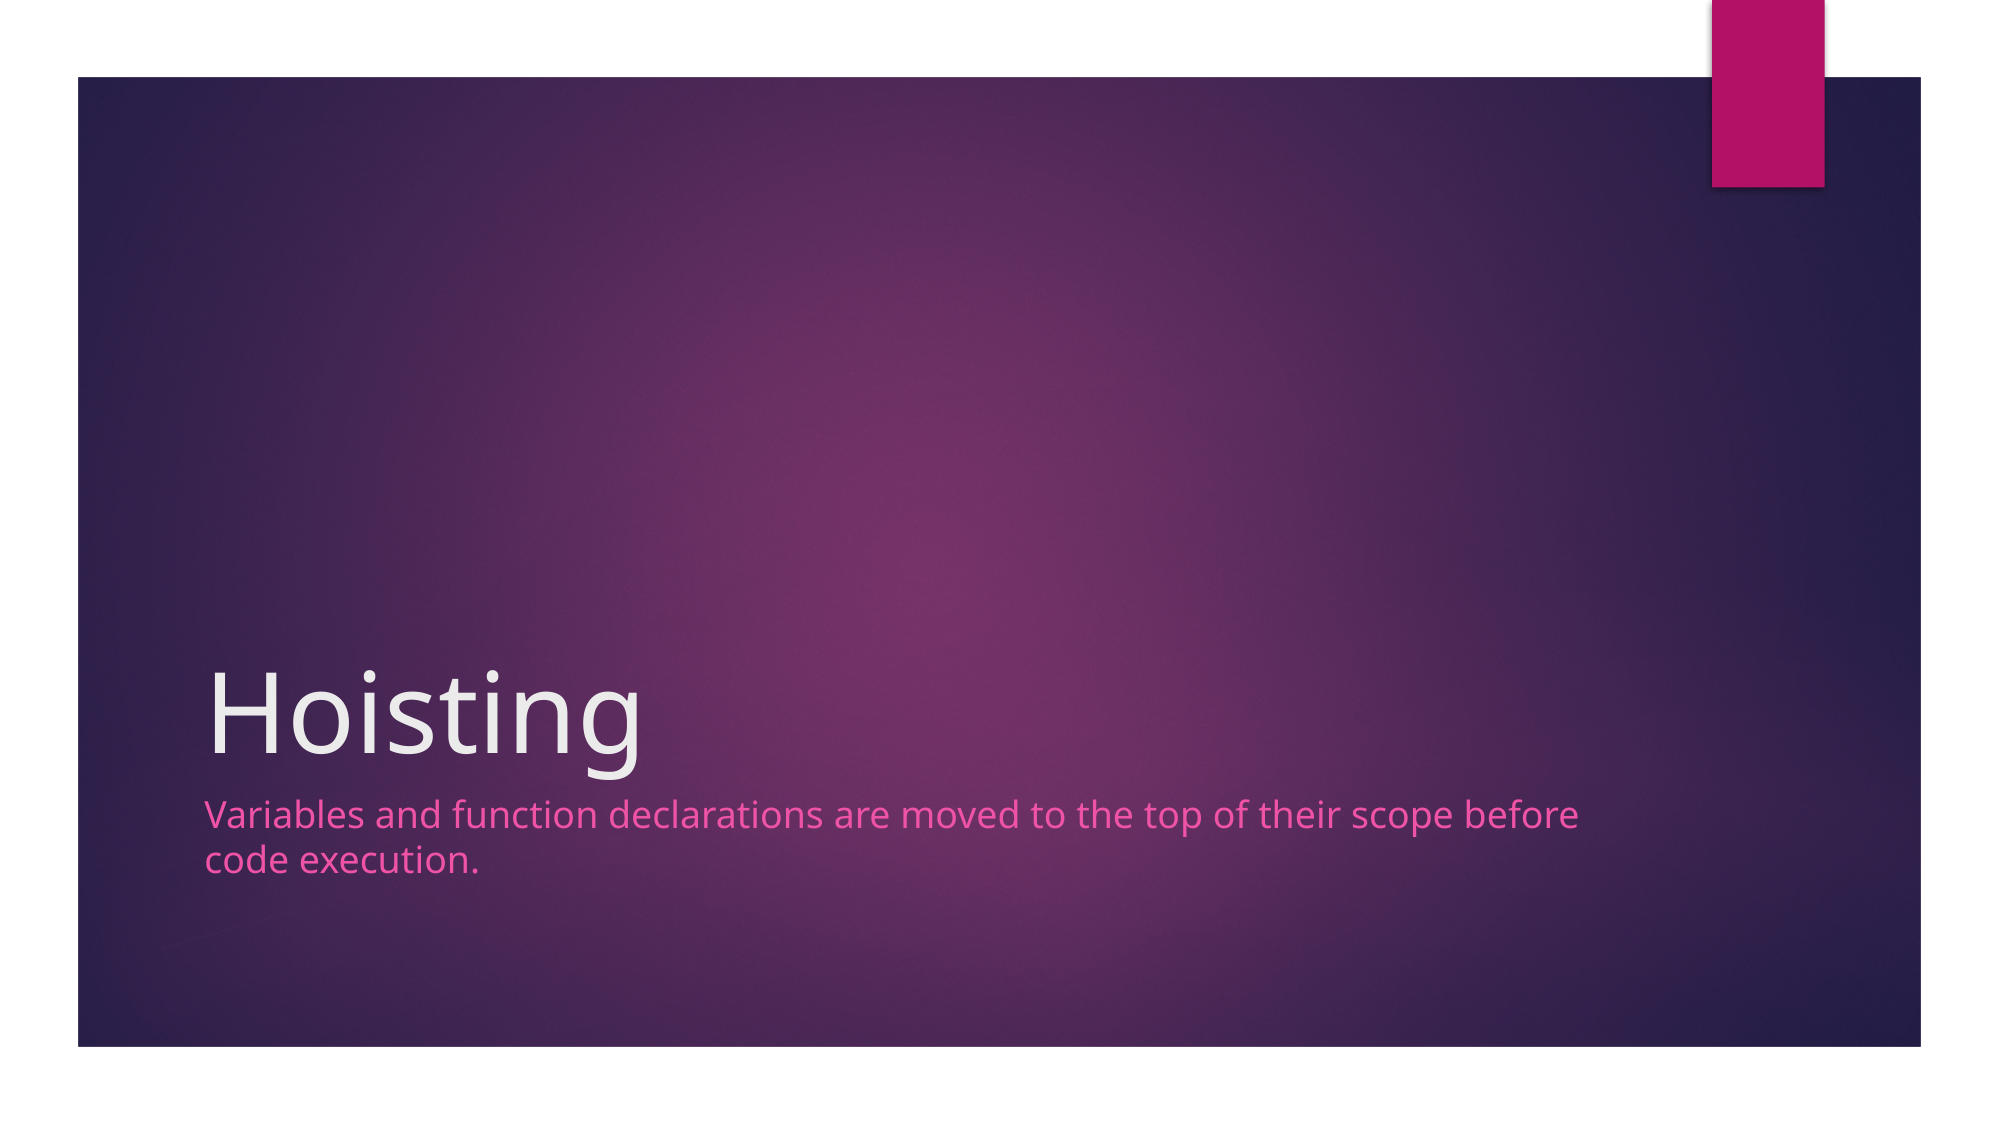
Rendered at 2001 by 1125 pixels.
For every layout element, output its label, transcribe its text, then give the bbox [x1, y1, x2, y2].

title Hoisting [189, 344, 1638, 783]
subtitle Variables and function declarations are moved to the top of their scope before code execution. [189, 783, 1638, 925]
